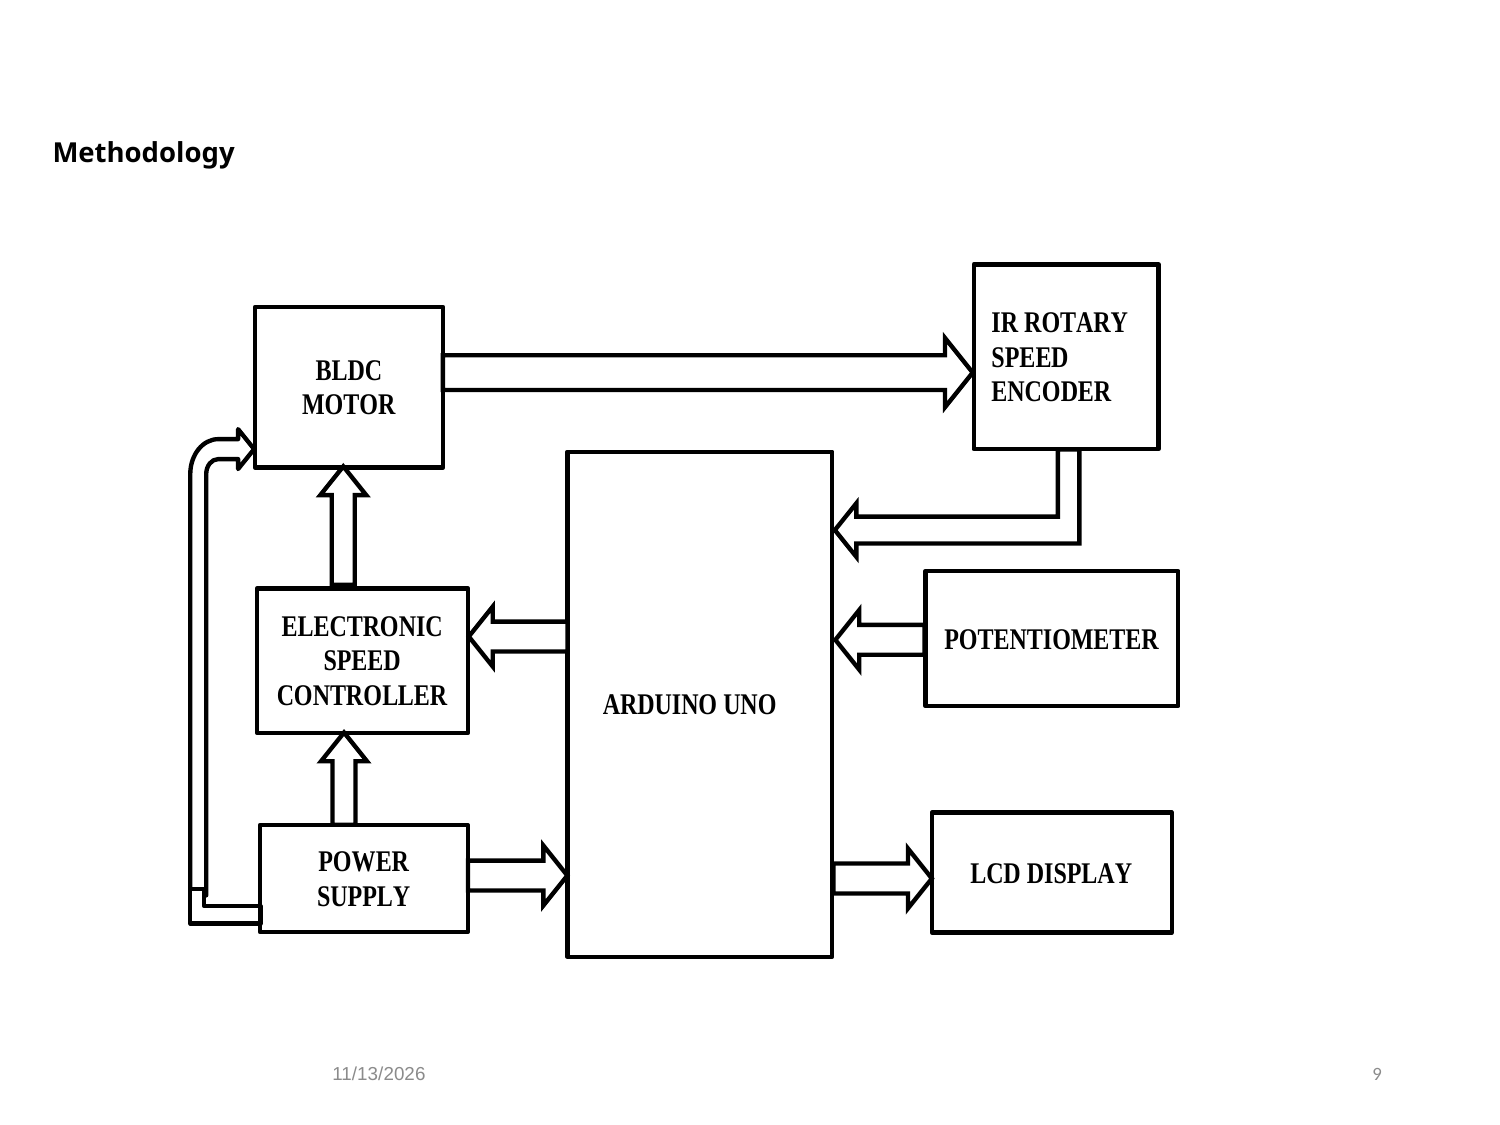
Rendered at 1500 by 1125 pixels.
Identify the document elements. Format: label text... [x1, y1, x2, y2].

slide_number 9 [1059, 1042, 1397, 1103]
title Methodology [37, 50, 1000, 275]
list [174, 224, 1277, 963]
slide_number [103, 1042, 441, 1103]
